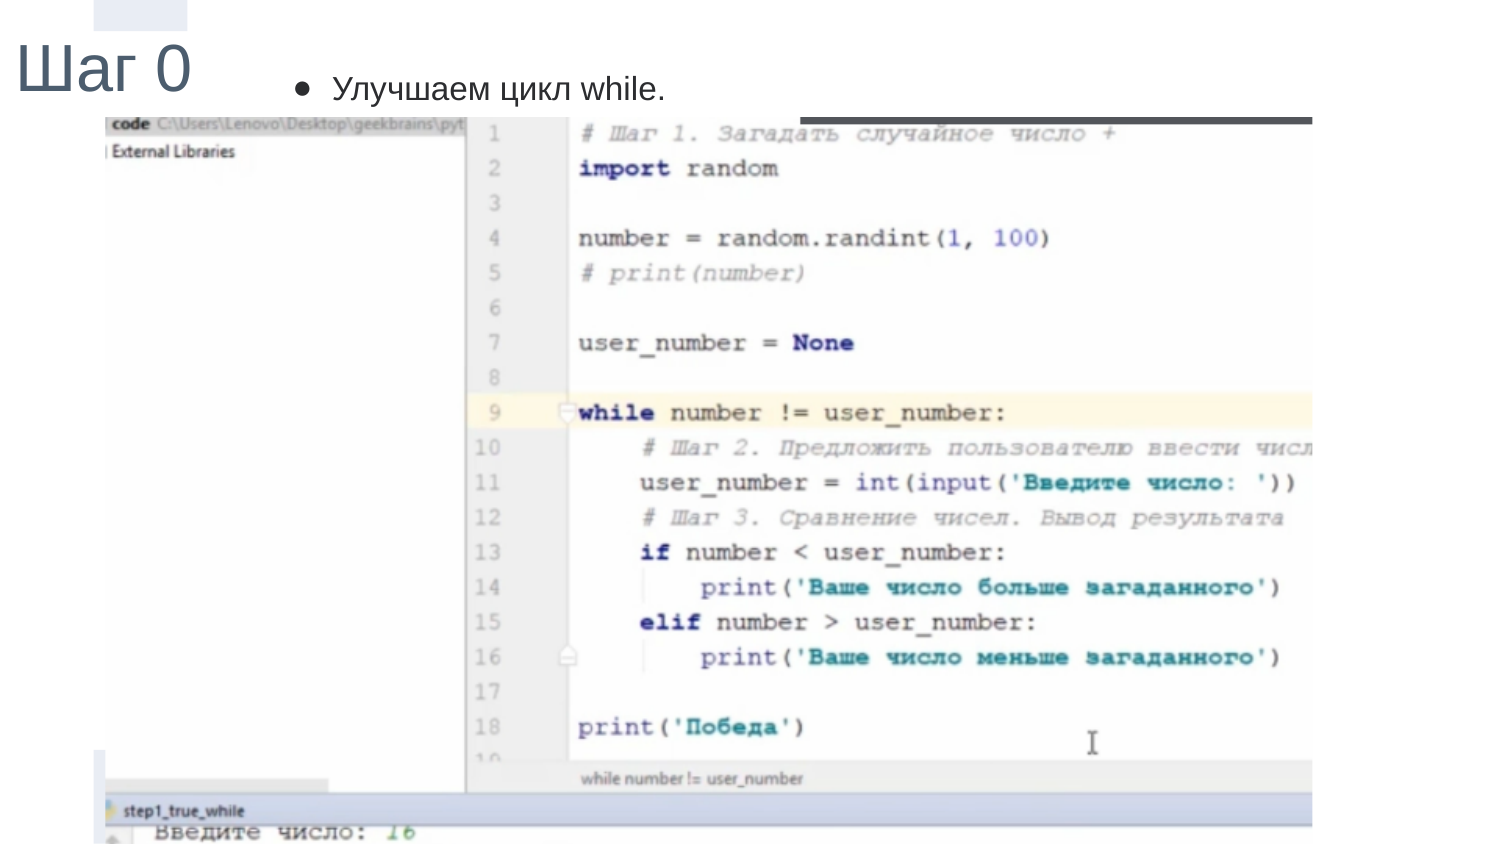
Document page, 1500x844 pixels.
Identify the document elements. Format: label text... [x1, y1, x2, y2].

picture [105, 116, 1313, 844]
text_box Шаг 0 [0, 0, 1125, 129]
text_box Улучшаем цикл while. [246, 46, 1371, 108]
